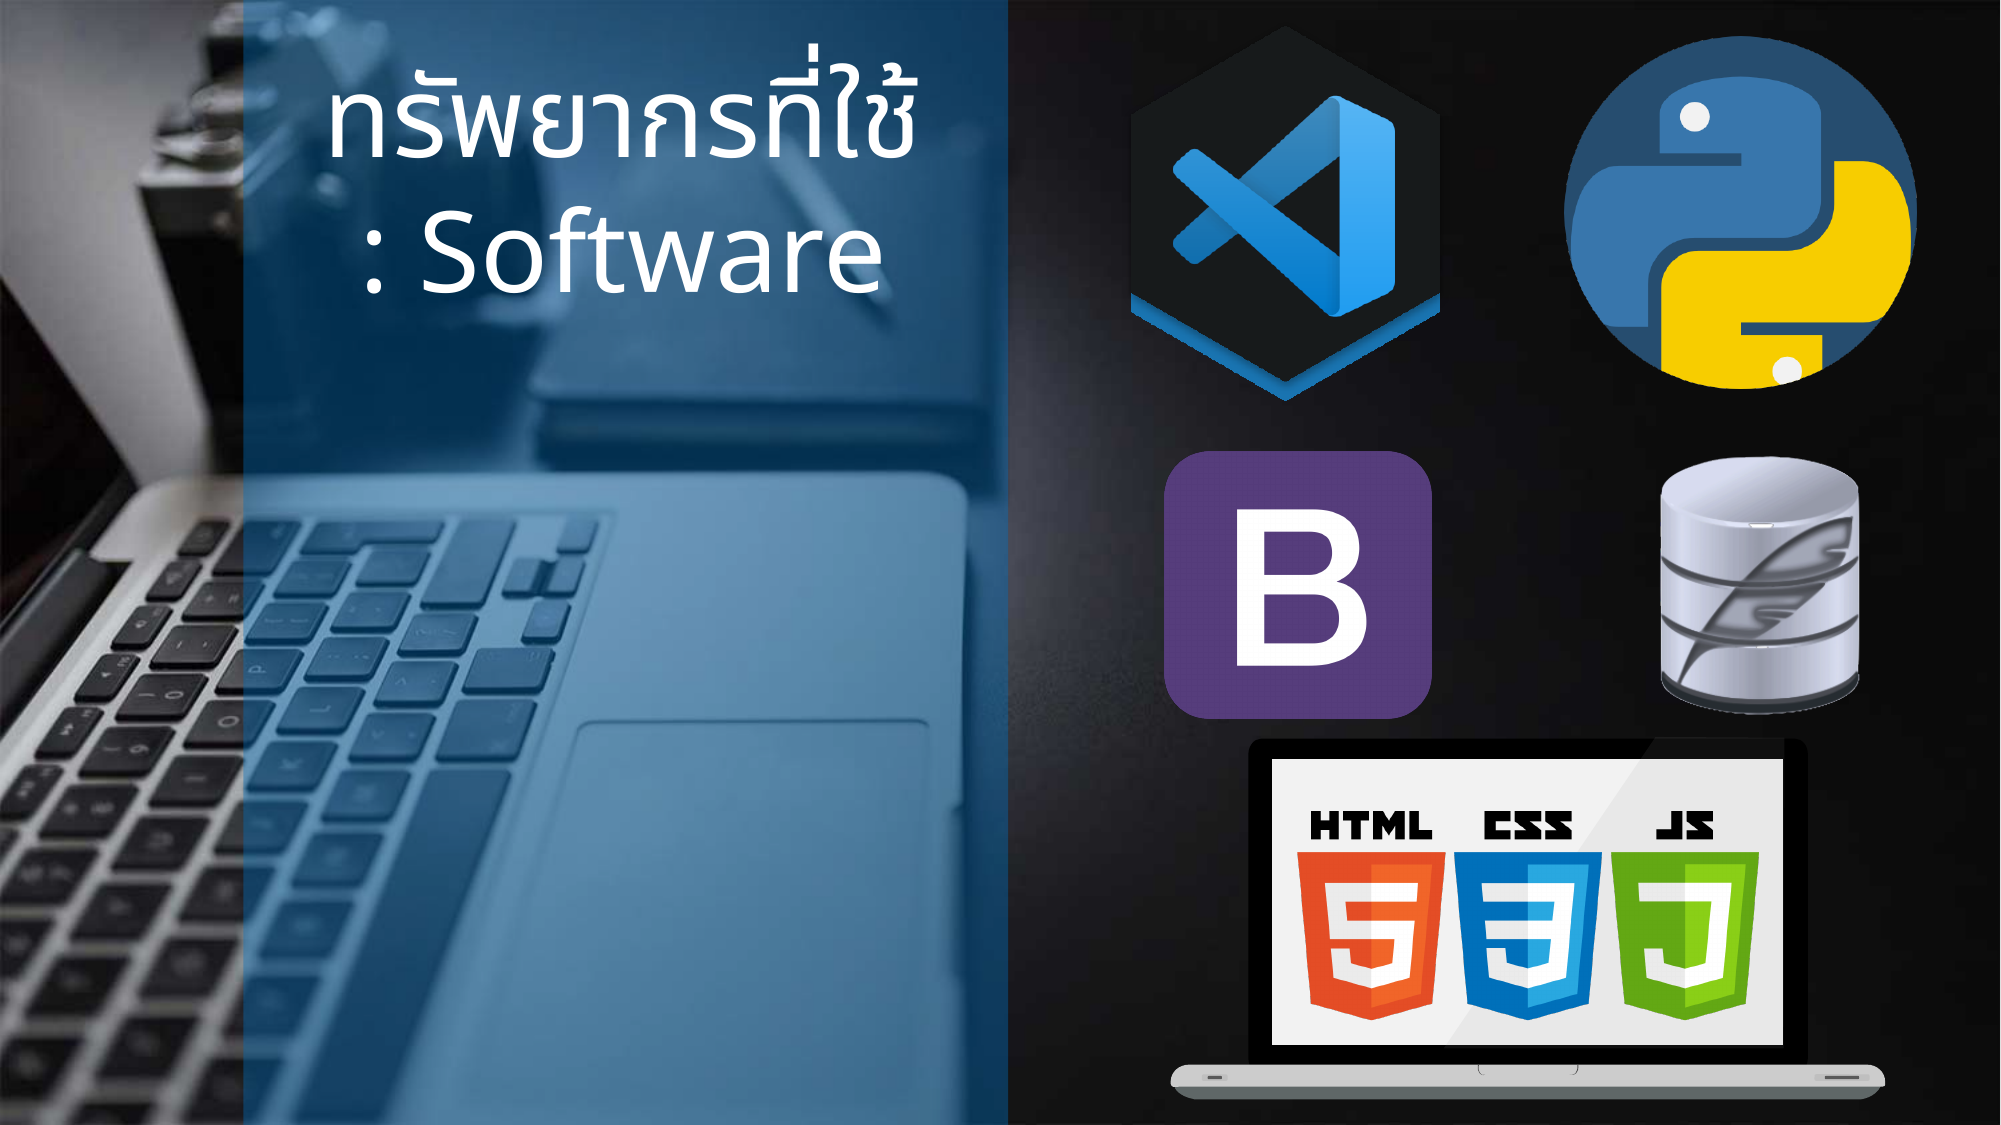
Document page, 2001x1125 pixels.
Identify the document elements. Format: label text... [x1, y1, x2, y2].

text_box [1167, 735, 1887, 1101]
text_box [242, 0, 1009, 1125]
picture [0, 0, 242, 1125]
picture [1009, 0, 2001, 1125]
text_box ทรัพยากรที่ใช้ : Software [276, 37, 970, 323]
